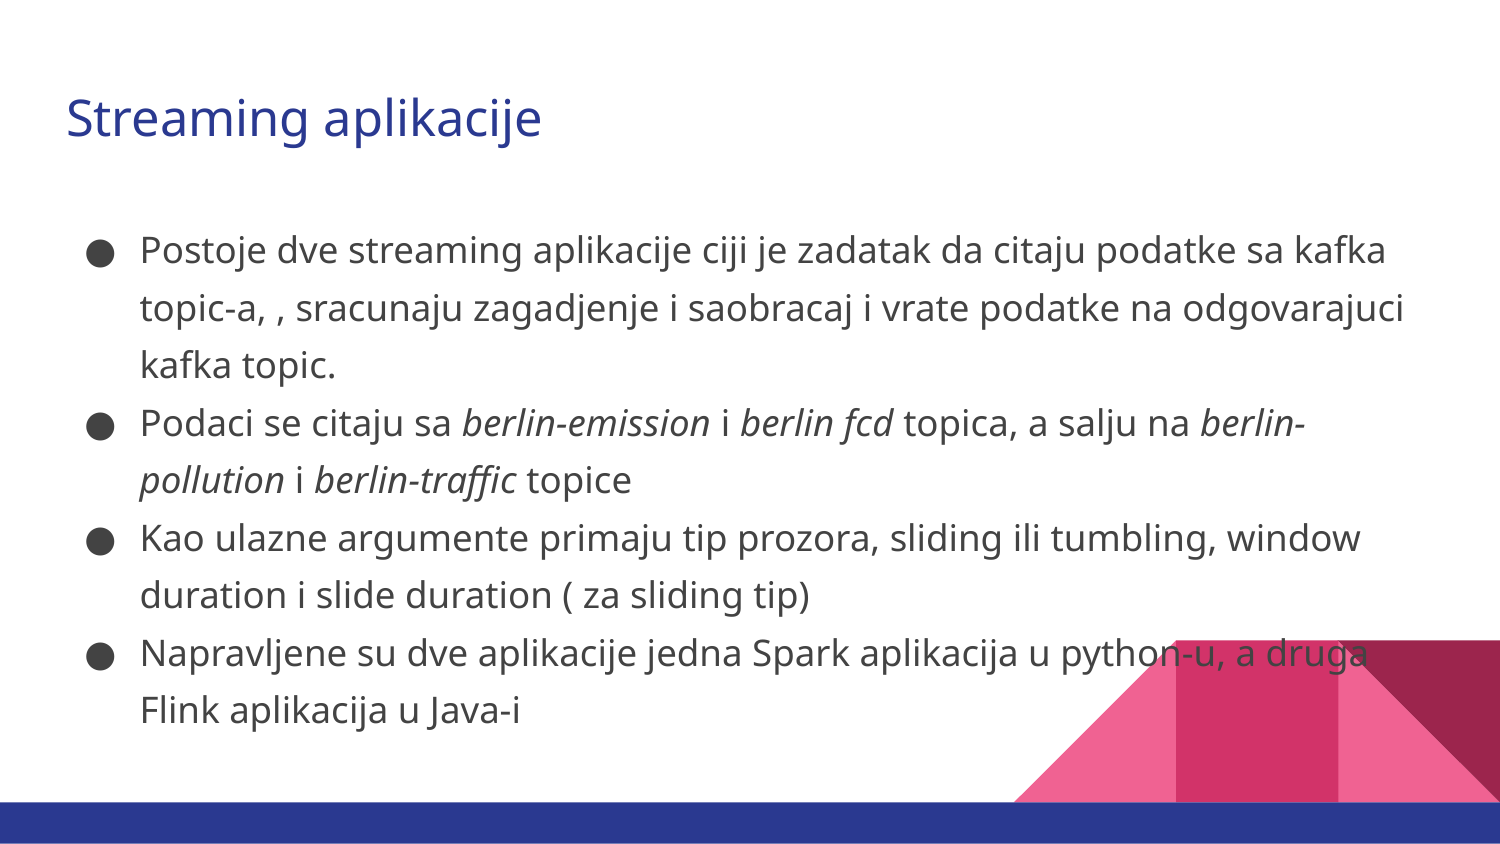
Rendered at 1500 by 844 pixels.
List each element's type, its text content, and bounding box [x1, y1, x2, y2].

title Streaming aplikacije [51, 67, 1449, 167]
list Postoje dve streaming aplikacije ciji je zadatak da citaju podatke sa kafka topic-a, , sracunaju zagadjenje i saobracaj i vrate podatke na odgovarajuci kafka topic. Podaci se citaju sa berlin-emission i berlin fcd topica, a salju na berlin-pollution i berlin-traffic topice Kao ulazne argumente primaju tip prozora, sliding ili tumbling, window duration i slide duration ( za sliding tip) Napravljene su dve aplikacije jedna Spark aplikacija u python-u, a druga Flink aplikacija u Java-i [51, 201, 1449, 750]
